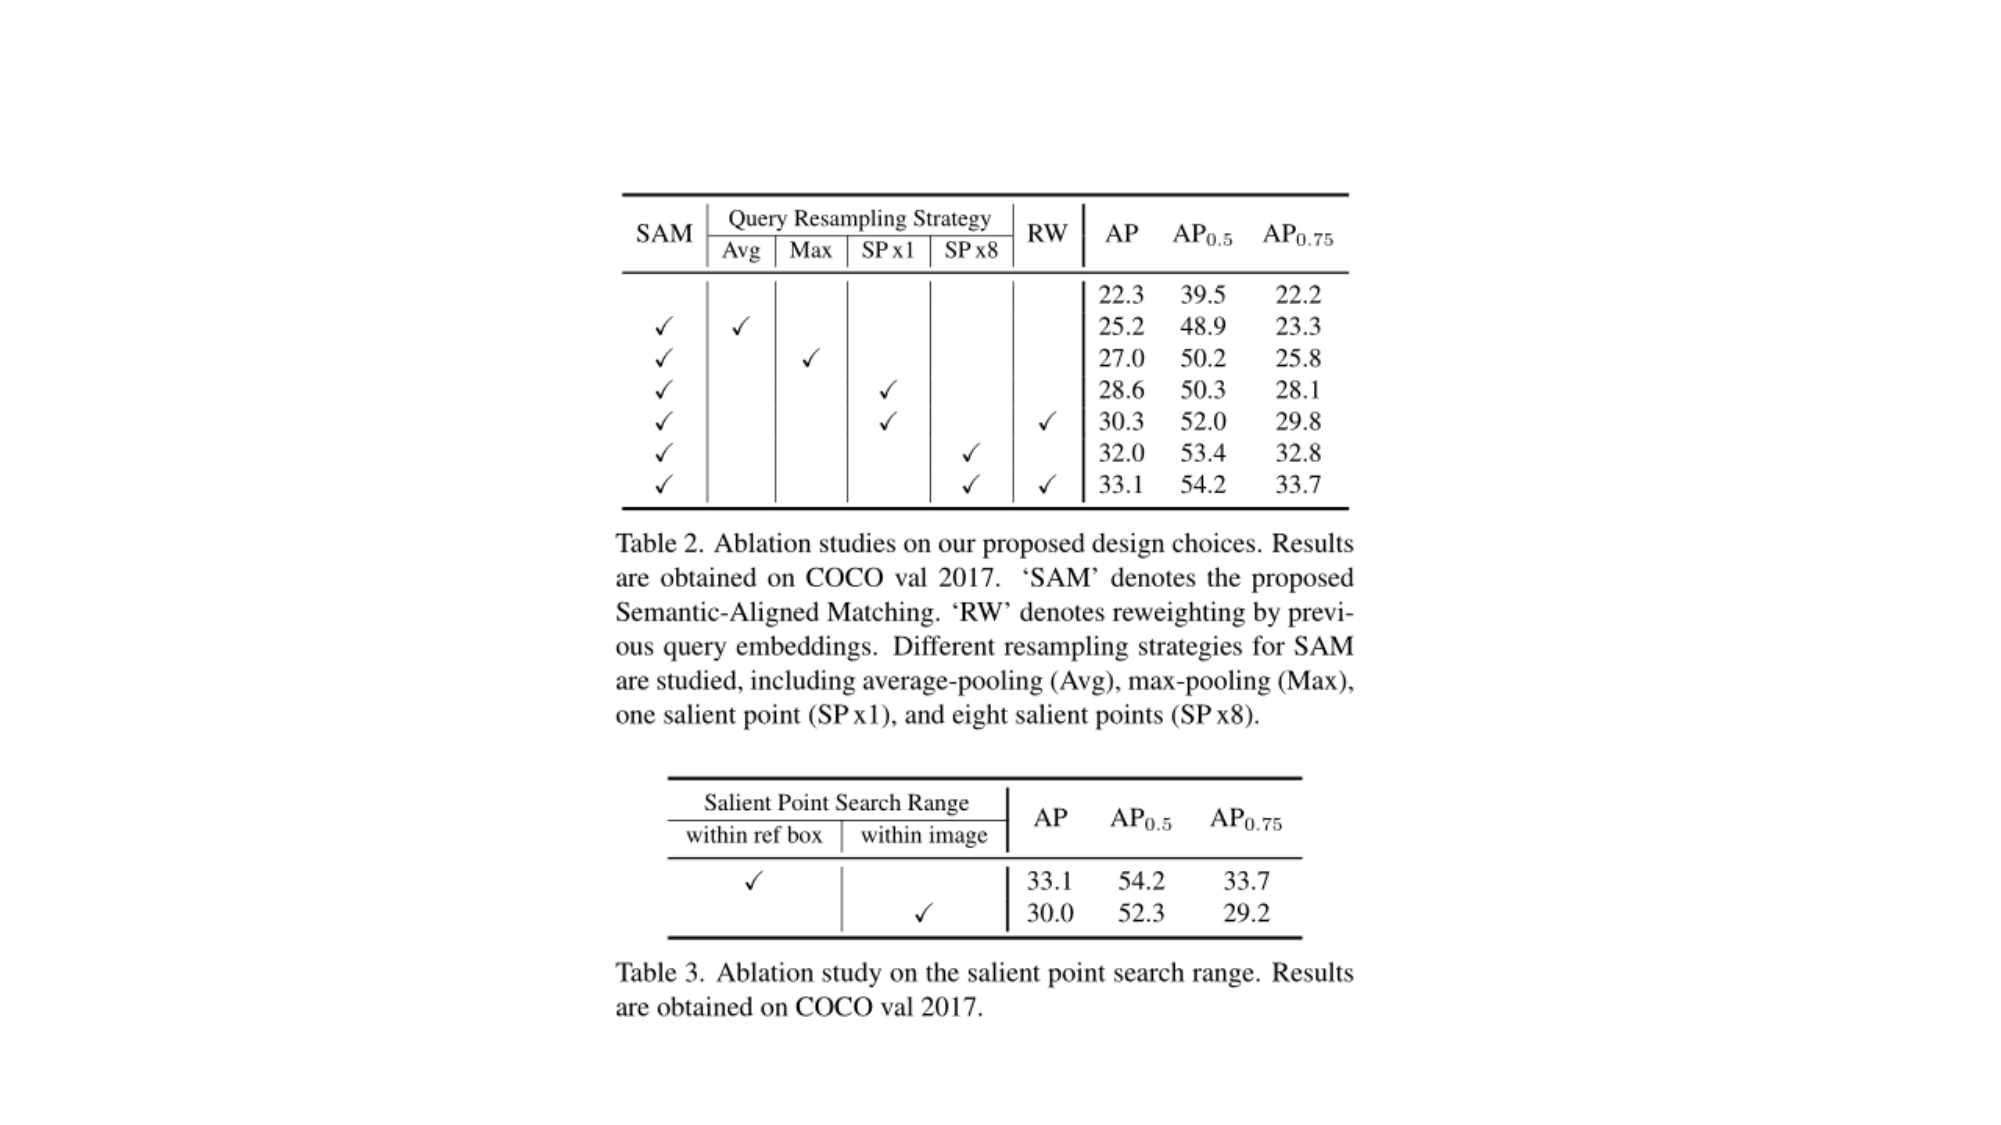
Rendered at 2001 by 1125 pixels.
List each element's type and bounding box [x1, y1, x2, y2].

picture [564, 132, 1385, 1042]
